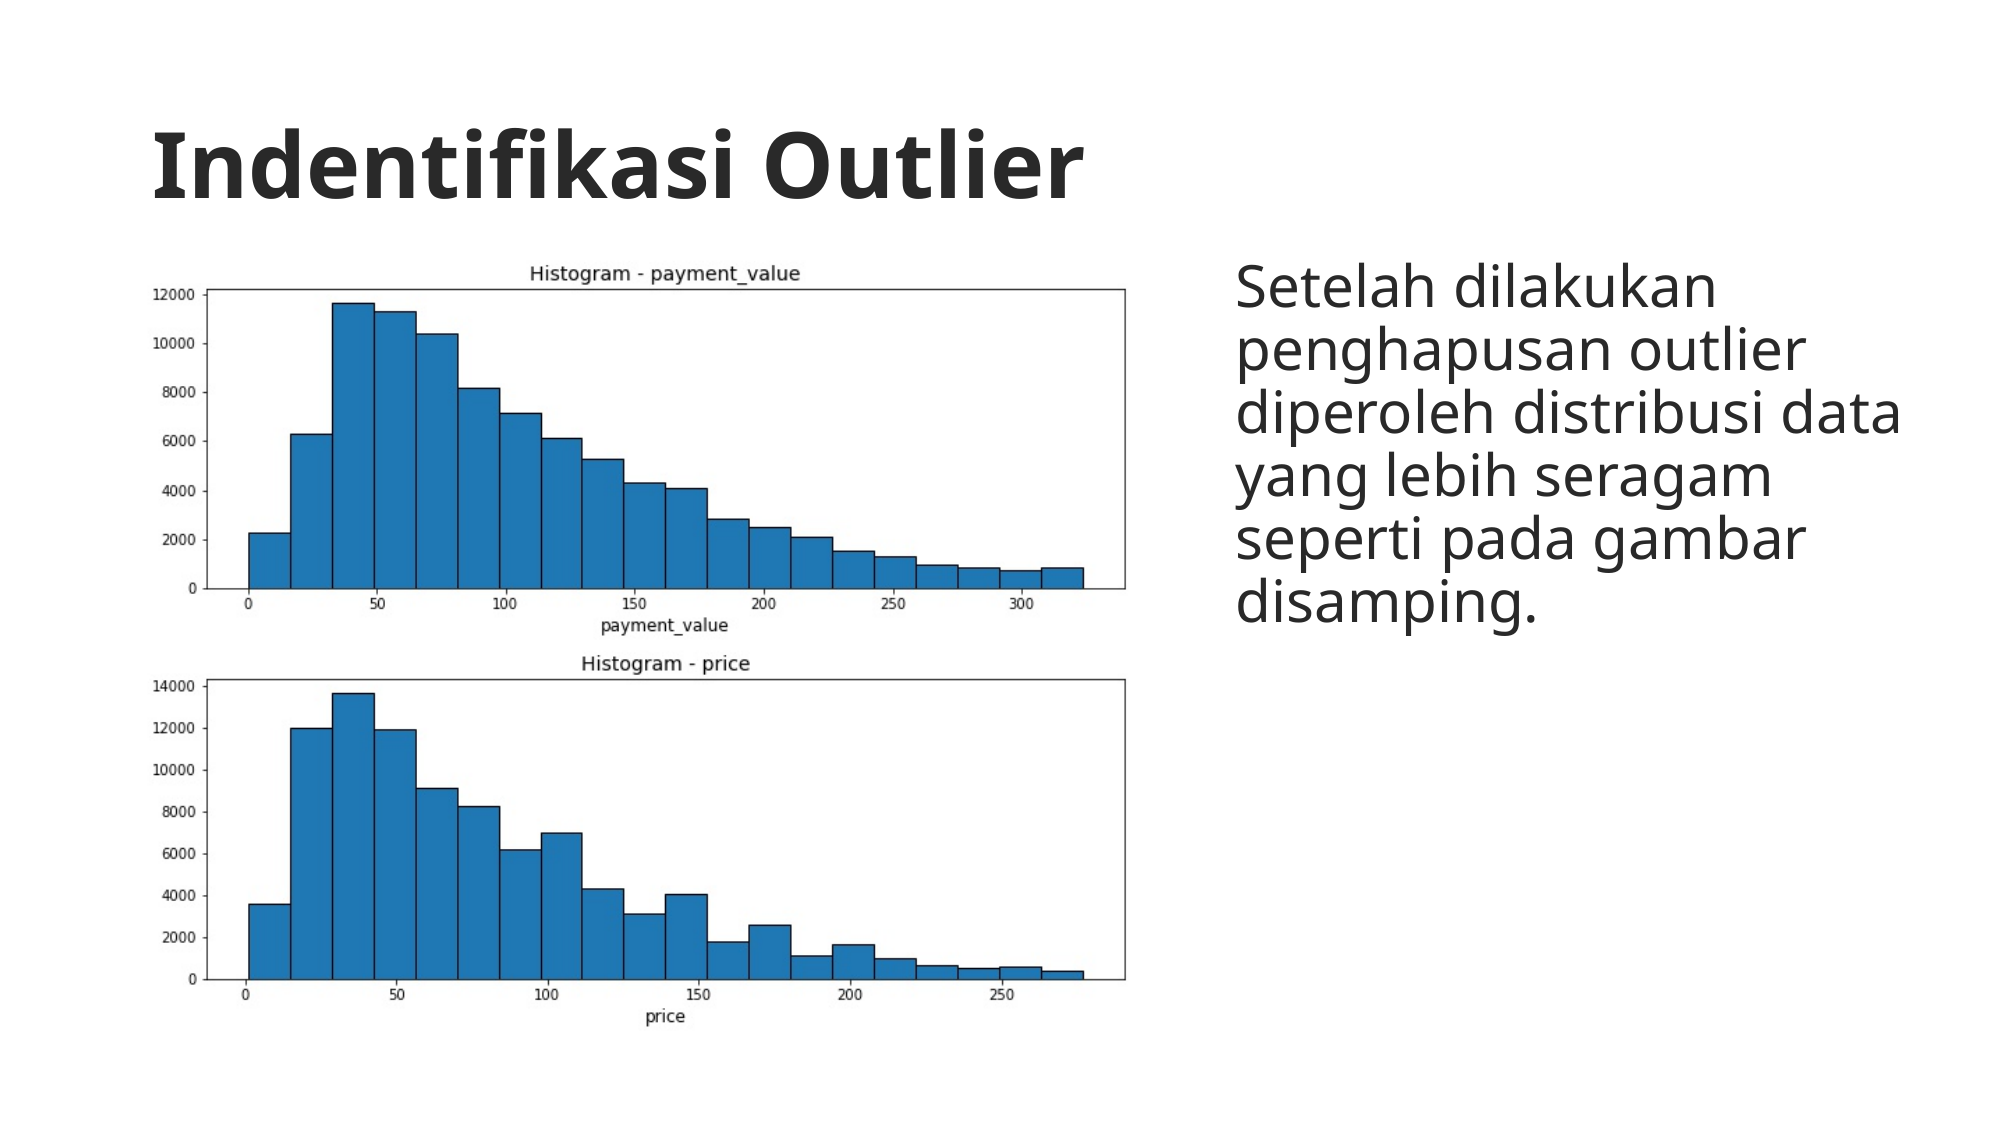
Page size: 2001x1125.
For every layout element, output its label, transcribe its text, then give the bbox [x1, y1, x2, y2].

list Setelah dilakukan penghapusan outlier diperoleh distribusi data yang lebih seragam seperti pada gambar disamping. [1220, 250, 1974, 964]
picture [137, 250, 1140, 1042]
title Indentifikasi Outlier [137, 59, 1863, 278]
